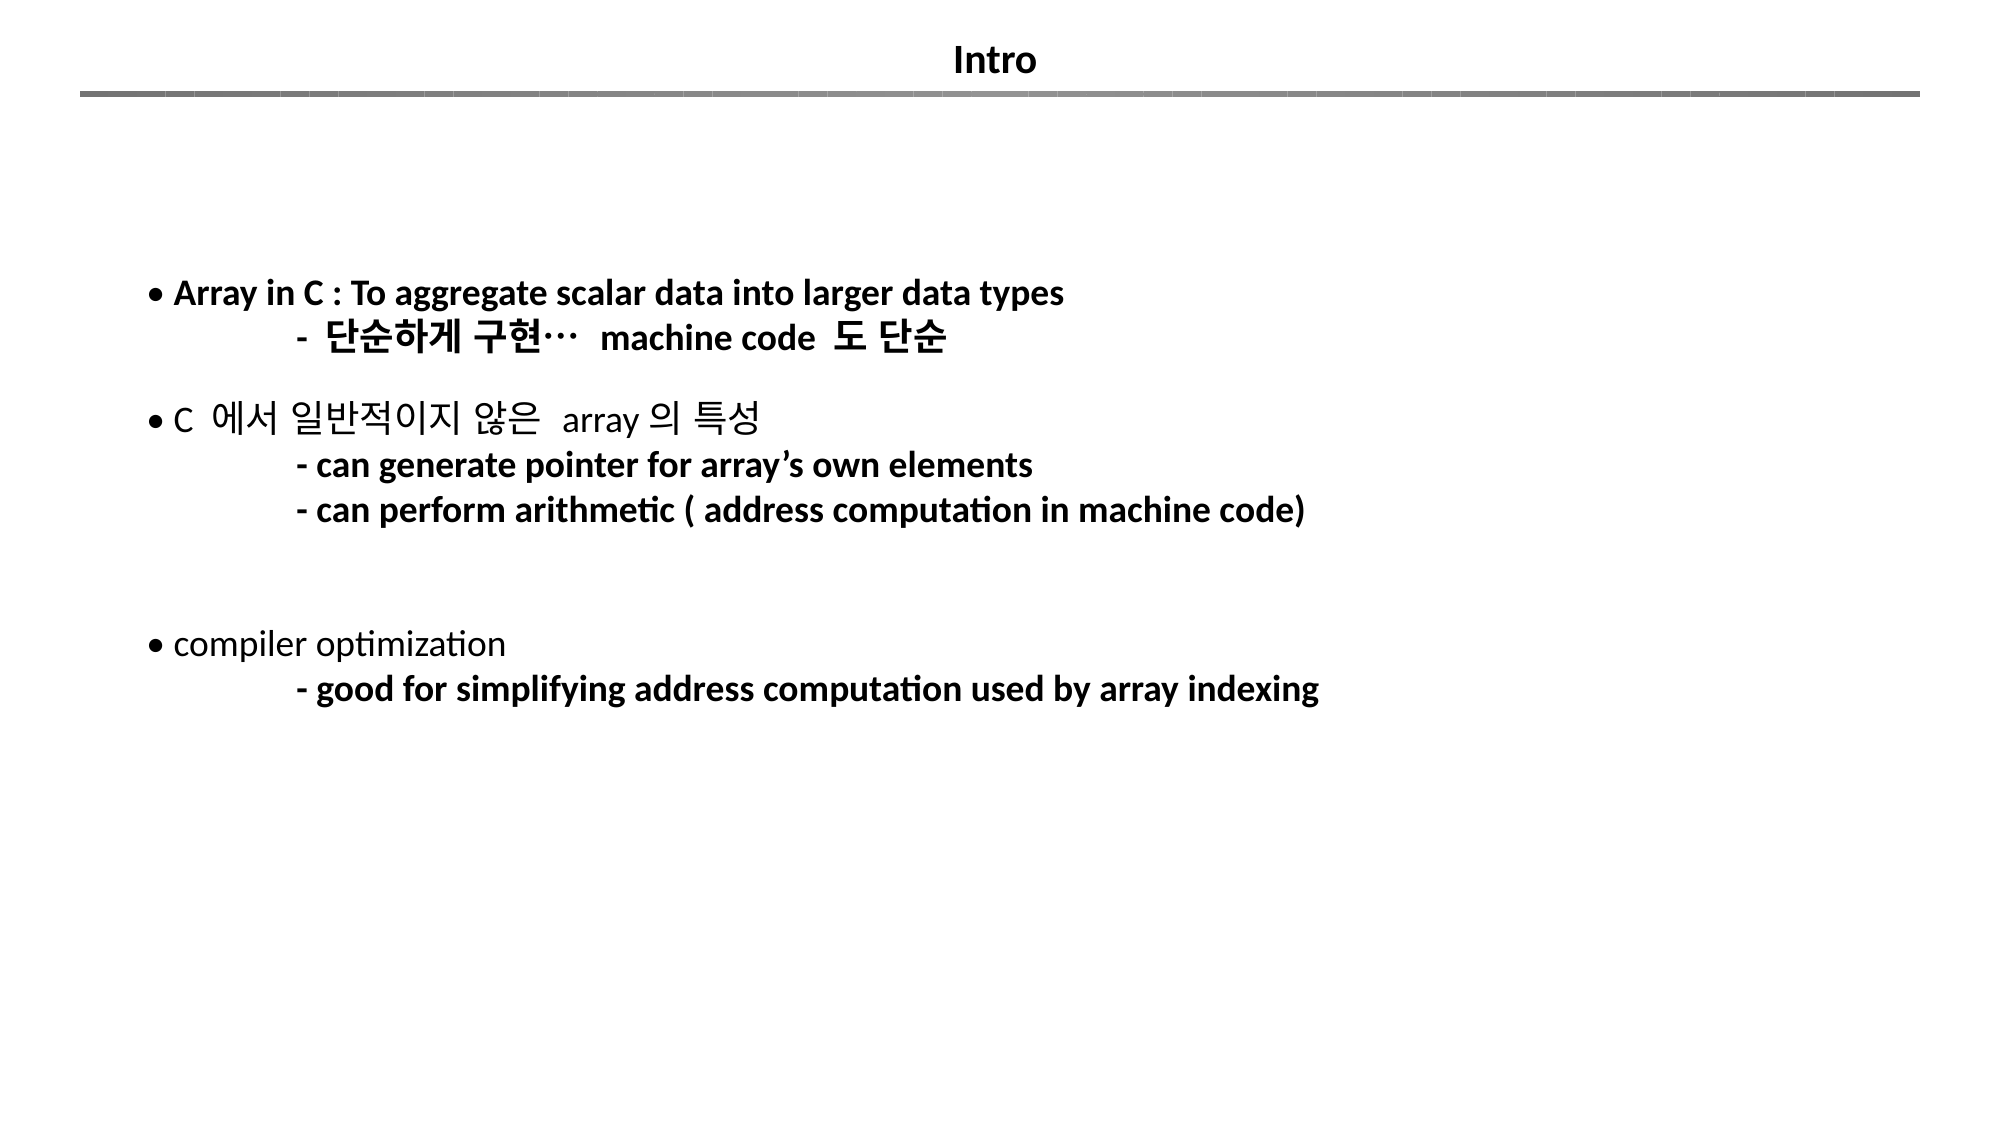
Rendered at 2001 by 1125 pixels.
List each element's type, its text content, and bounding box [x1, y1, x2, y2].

text_box • compiler optimization - good for simplifying address computation used by array indexing [131, 611, 1489, 716]
text_box [78, 89, 1922, 99]
text_box • Array in C : To aggregate scalar data into larger data types - 단순하게 구현… machine code 도 단순 [131, 261, 1115, 366]
text_box • C 에서 일반적이지 않은 array의 특성 - can generate pointer for array’s own elements - can perform arithmetic ( address computation in machine code) [131, 387, 1489, 537]
text_box Intro [938, 24, 1062, 90]
